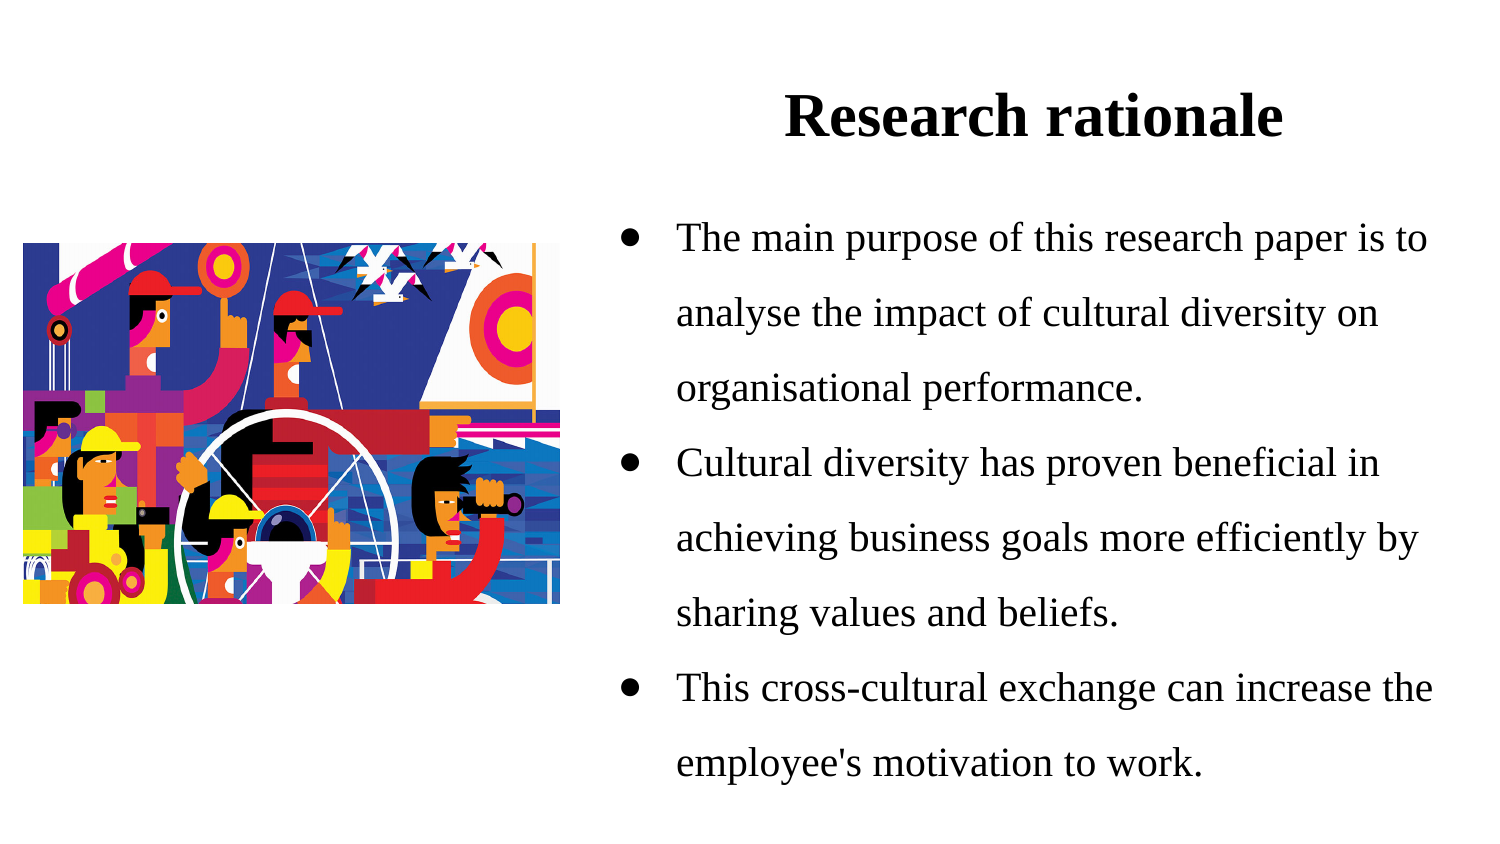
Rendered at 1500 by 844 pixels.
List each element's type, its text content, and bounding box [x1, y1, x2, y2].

list The main purpose of this research paper is to analyse the impact of cultural diversity on organisational performance. Cultural diversity has proven beneficial in achieving business goals more efficiently by sharing values and beliefs. This cross-cultural exchange can increase the employee's motivation to work. [586, 170, 1500, 731]
title Research rationale [569, 21, 1500, 116]
picture [23, 243, 560, 604]
